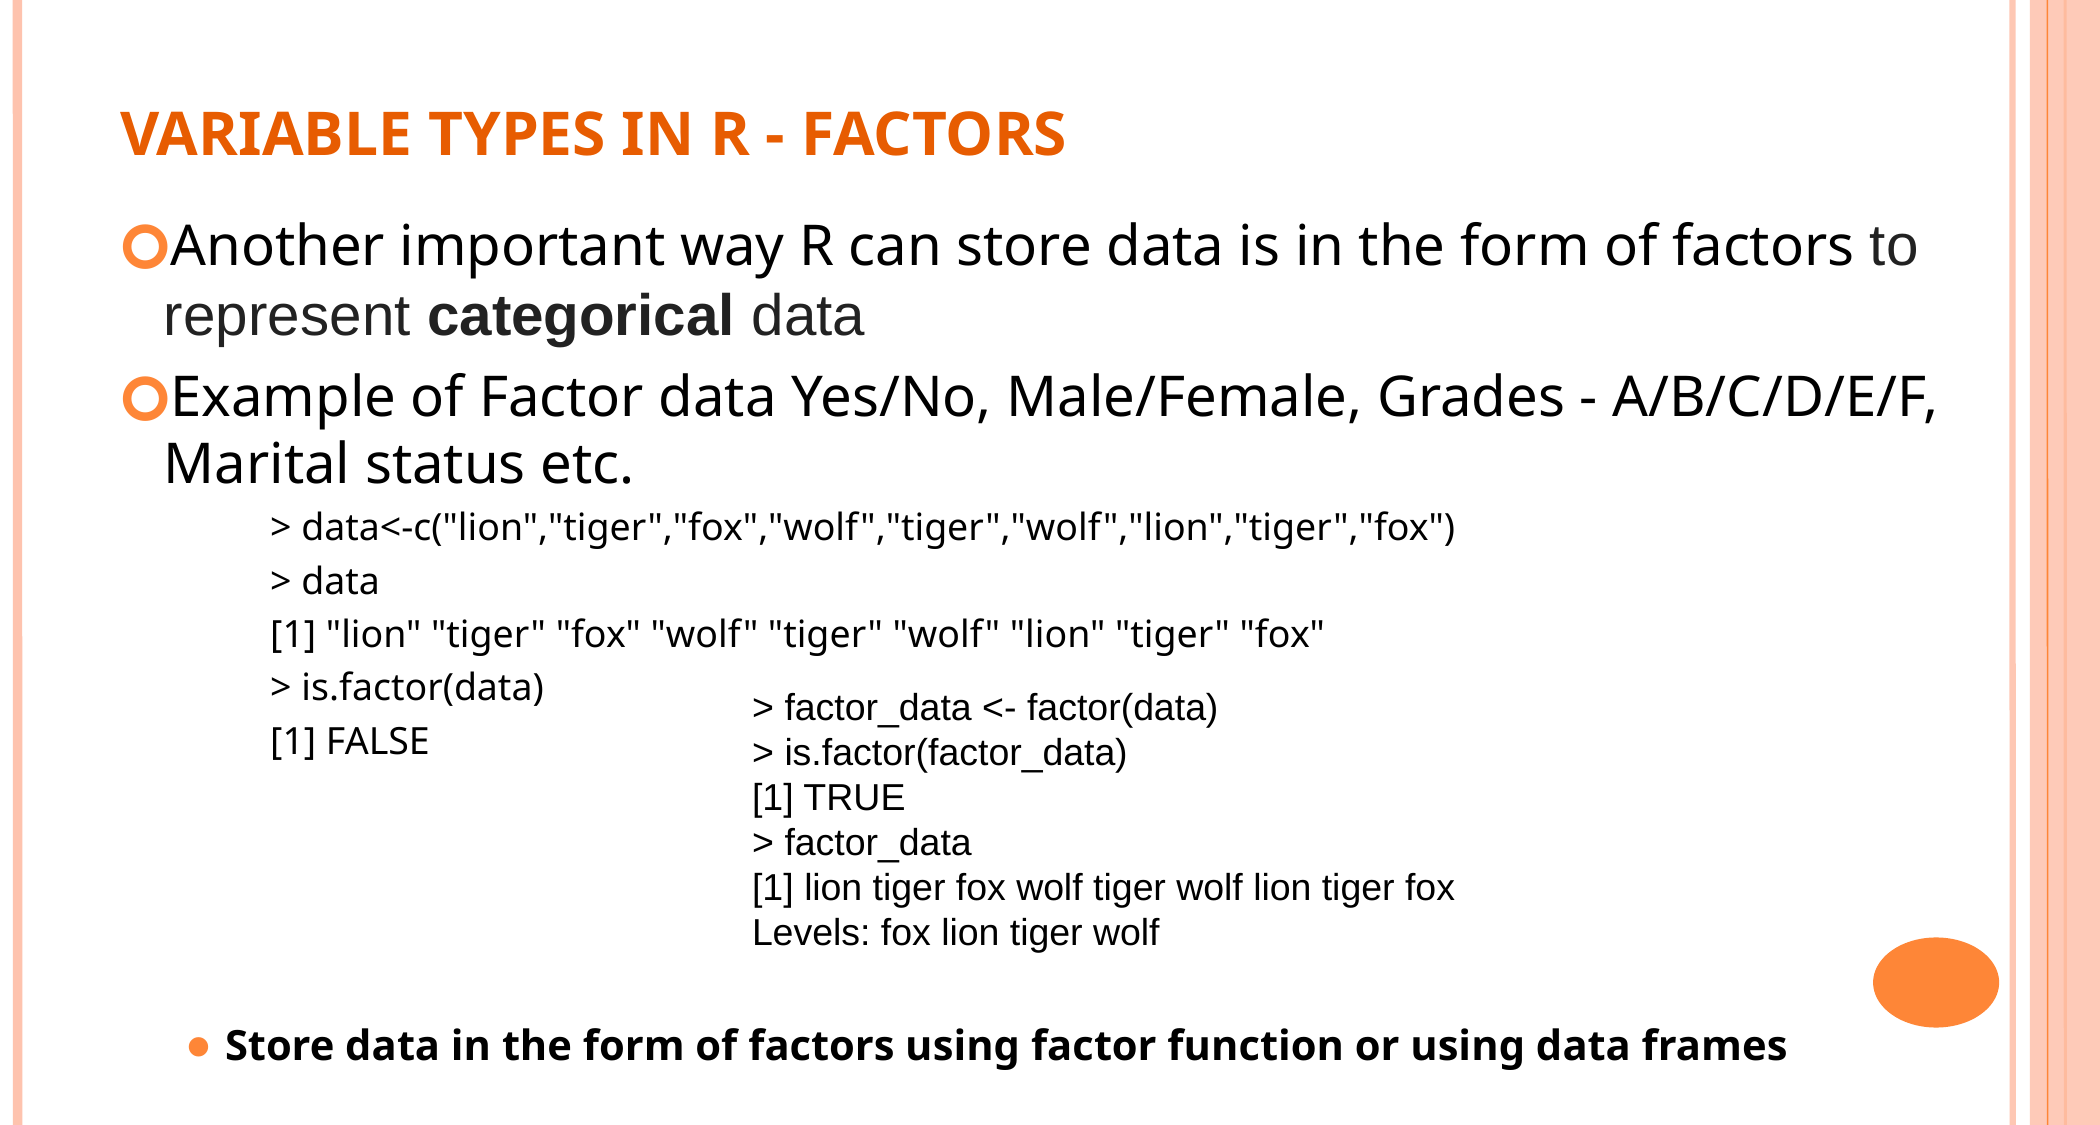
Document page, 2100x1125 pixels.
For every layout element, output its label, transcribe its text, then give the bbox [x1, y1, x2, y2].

text_box VARIABLE TYPES IN R - FACTORS [105, 45, 1995, 175]
text_box > factor_data <- factor(data) > is.factor(factor_data) [1] TRUE > factor_data [1] lion tiger fox wolf tiger wolf lion tiger fox Levels: fox lion tiger wolf [587, 674, 1638, 961]
text_box Another important way R can store data is in the form of factors to represent categorical data Example of Factor data Yes/No, Male/Female, Grades - A/B/C/D/E/F, Marital status etc. > data<-c("lion","tiger","fox","wolf","tiger","wolf","lion","tiger","fox") > data [1] "lion" "tiger" "fox" "wolf" "tiger" "wolf" "lion" "tiger" "fox" > is.factor(data) [1] FALSE Store data in the form of factors using factor function or using data frames [105, 200, 1995, 1050]
